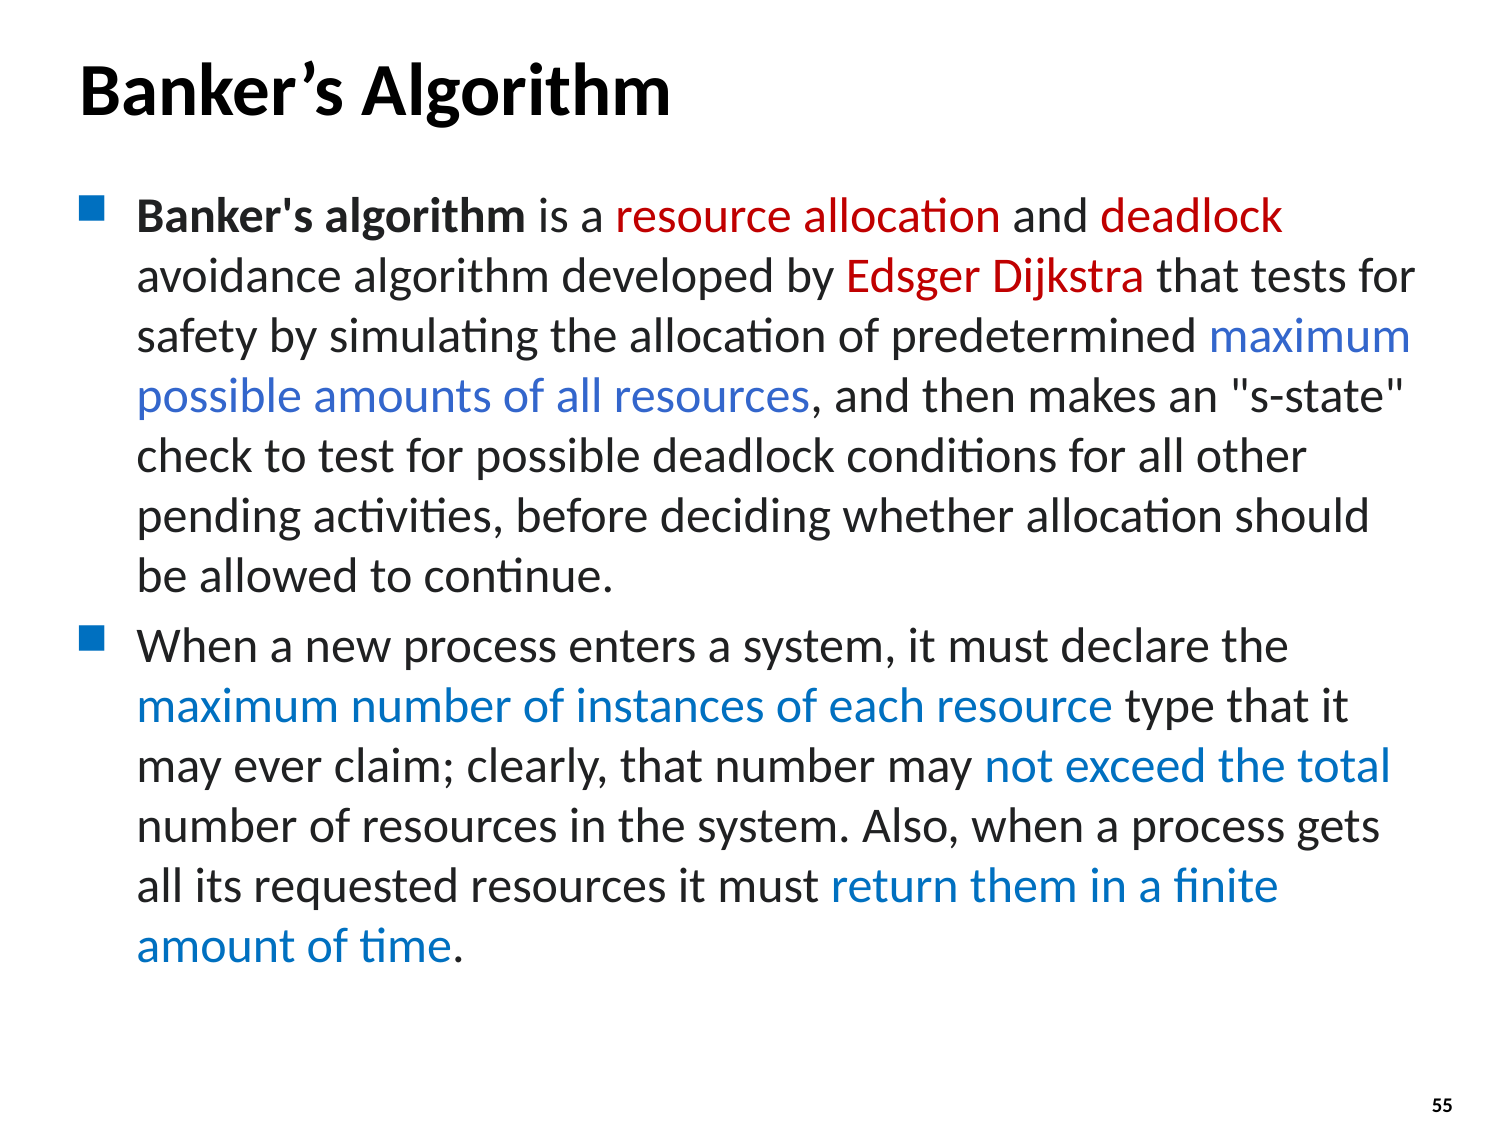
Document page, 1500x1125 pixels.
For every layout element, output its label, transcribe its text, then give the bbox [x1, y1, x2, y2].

title Banker’s Algorithm [64, 23, 1311, 149]
list Banker's algorithm is a resource allocation and deadlock avoidance algorithm developed by Edsger Dijkstra that tests for safety by simulating the allocation of predetermined maximum possible amounts of all resources, and then makes an "s-state" check to test for possible deadlock conditions for all other pending activities, before deciding whether allocation should be allowed to continue. When a new process enters a system, it must declare the maximum number of instances of each resource type that it may ever claim; clearly, that number may not exceed the total number of resources in the system. Also, when a process gets all its requested resources it must return them in a finite amount of time. [64, 174, 1436, 1040]
